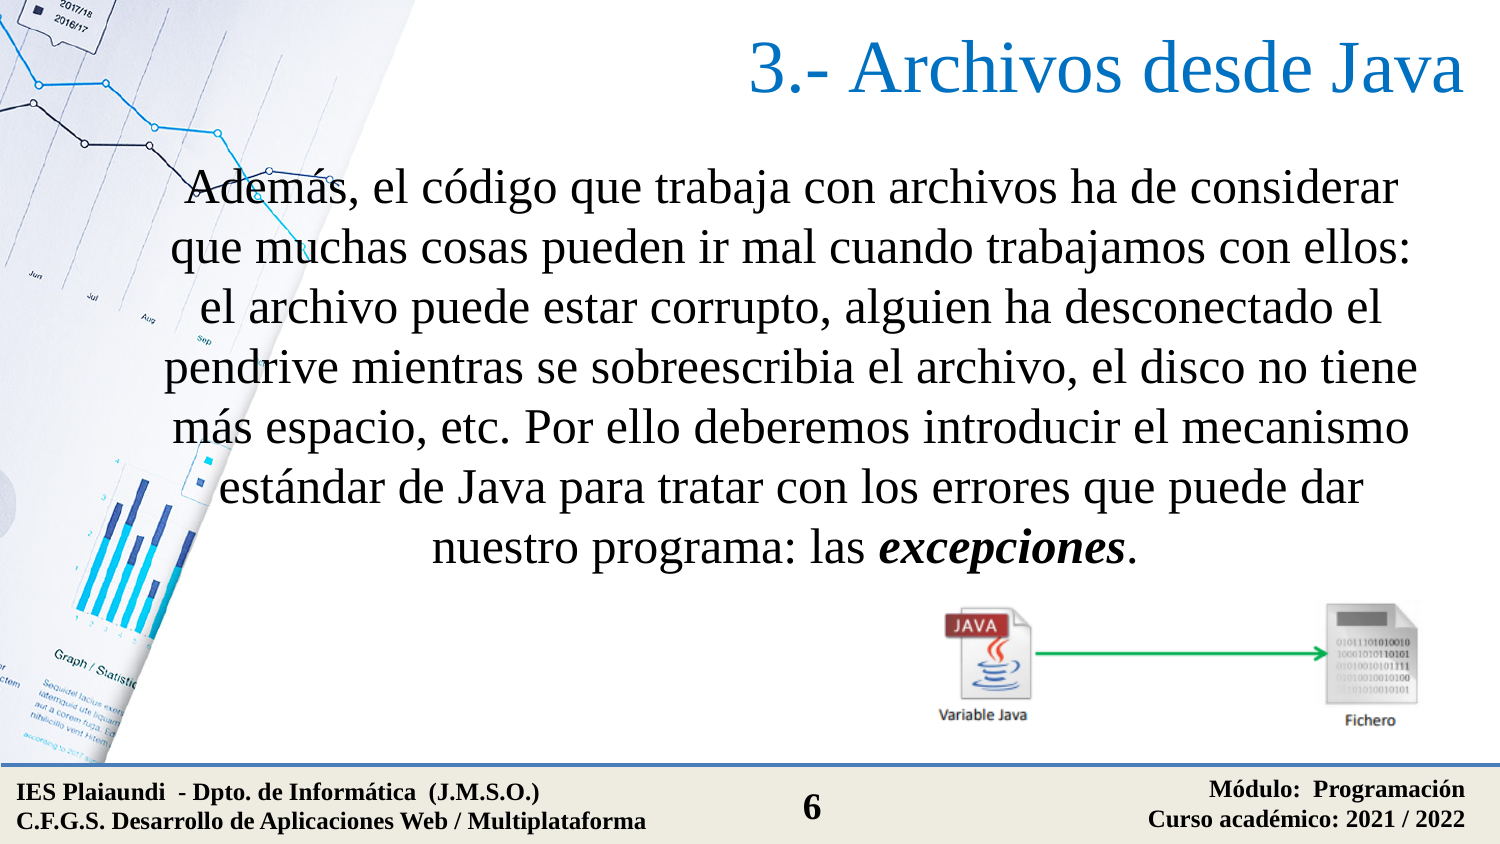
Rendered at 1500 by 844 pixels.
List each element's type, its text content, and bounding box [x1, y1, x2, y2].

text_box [1, 764, 1500, 844]
title 3.- Archivos desde Java [177, 0, 1481, 126]
text_box Además, el código que trabaja con archivos ha de considerar que muchas cosas pueden ir mal cuando trabajamos con ellos: el archivo puede estar corrupto, alguien ha desconectado el pendrive mientras se sobreescribia el archivo, el disco no tiene más espacio, etc. Por ello deberemos introducir el mecanismo estándar de Java para tratar con los errores que puede dar nuestro programa: las excepciones. [148, 146, 1435, 581]
picture [0, 0, 1500, 763]
